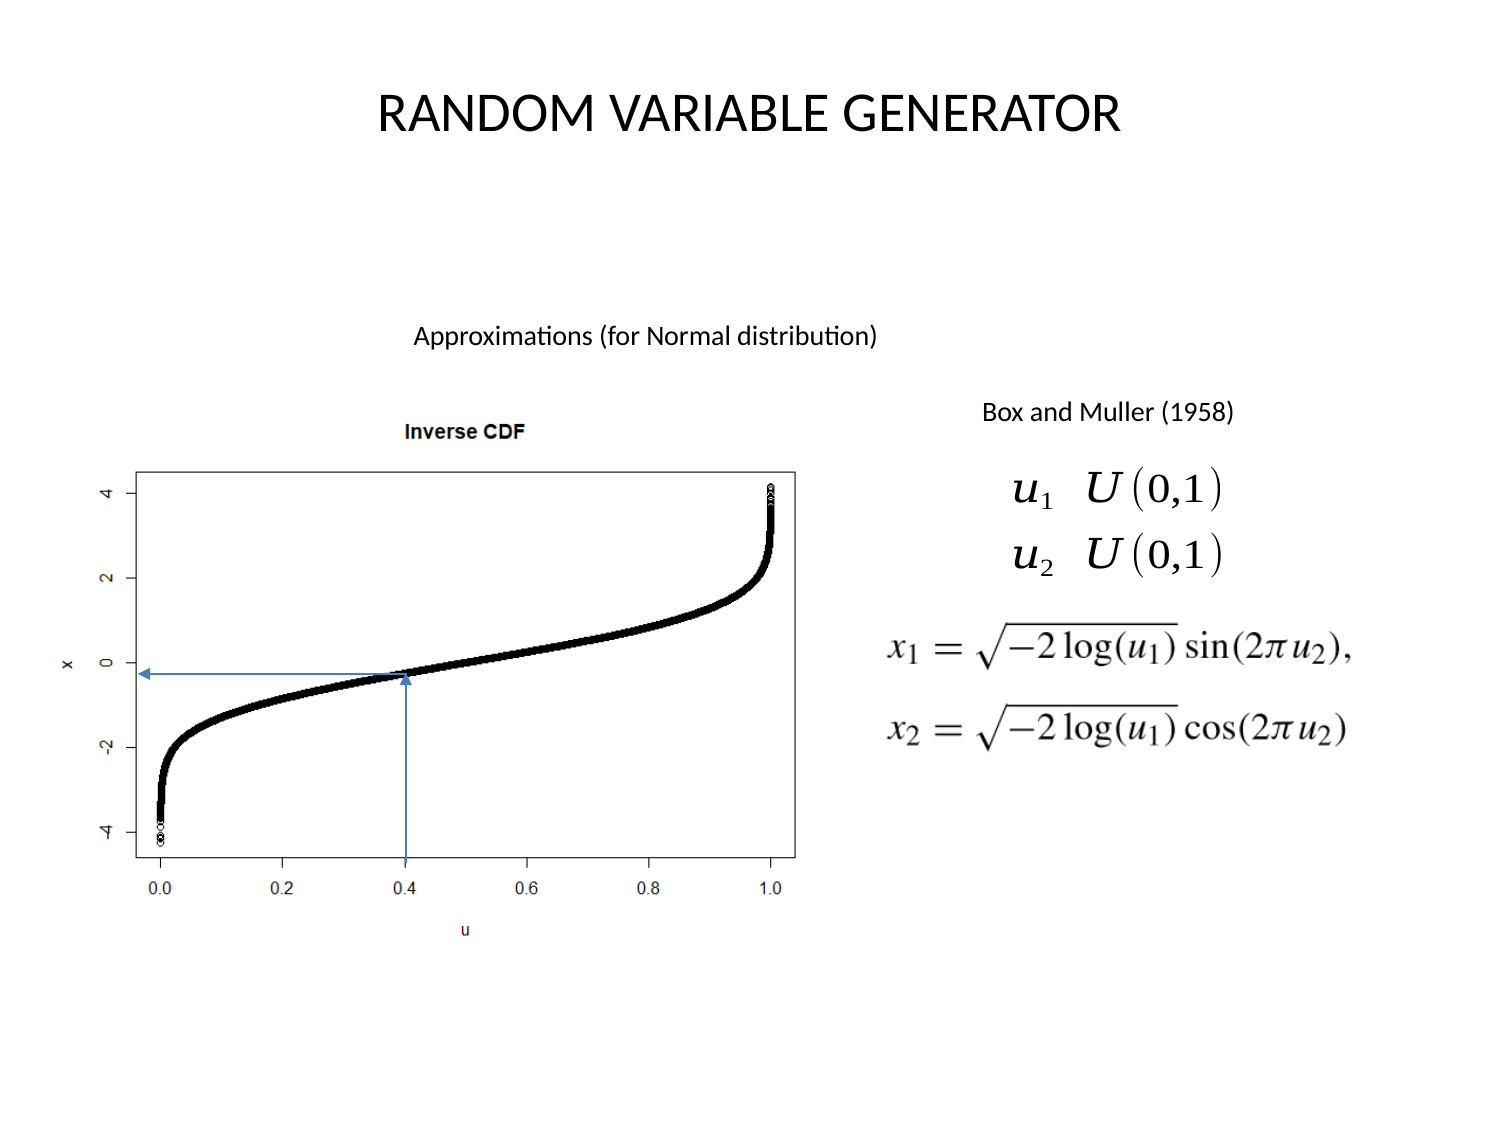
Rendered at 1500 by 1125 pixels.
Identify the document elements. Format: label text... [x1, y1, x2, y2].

text_box Approximations (for Normal distribution) [298, 309, 994, 359]
picture [53, 389, 1373, 961]
text_box RANDOM VARIABLE GENERATOR [362, 68, 1137, 151]
text_box Box and Muller (1958) [967, 385, 1251, 435]
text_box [137, 672, 408, 863]
